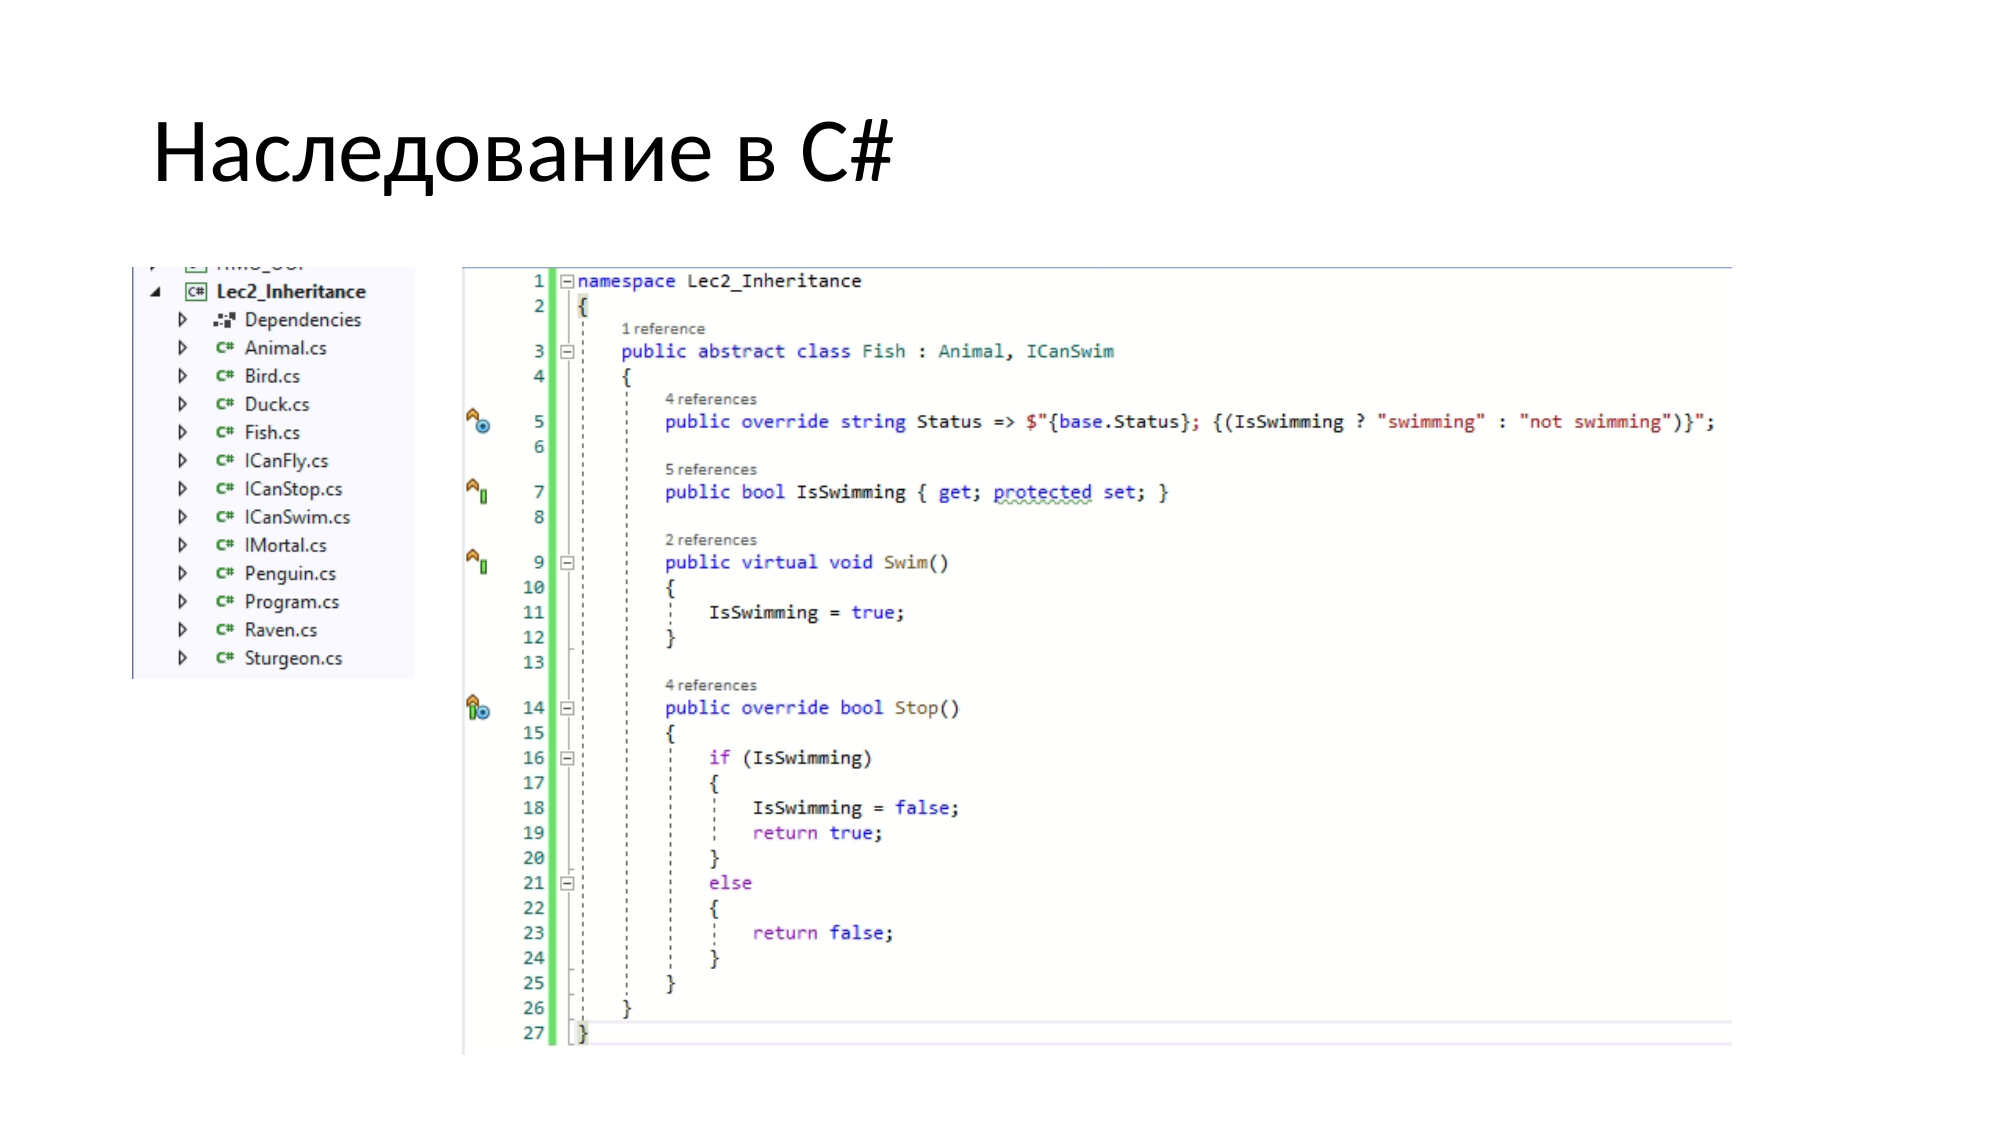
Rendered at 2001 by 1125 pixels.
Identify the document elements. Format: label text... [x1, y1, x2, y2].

text_box Наследование в C# [137, 85, 1863, 218]
picture [132, 266, 415, 679]
picture [462, 266, 1732, 1055]
text_box [137, 246, 1863, 972]
